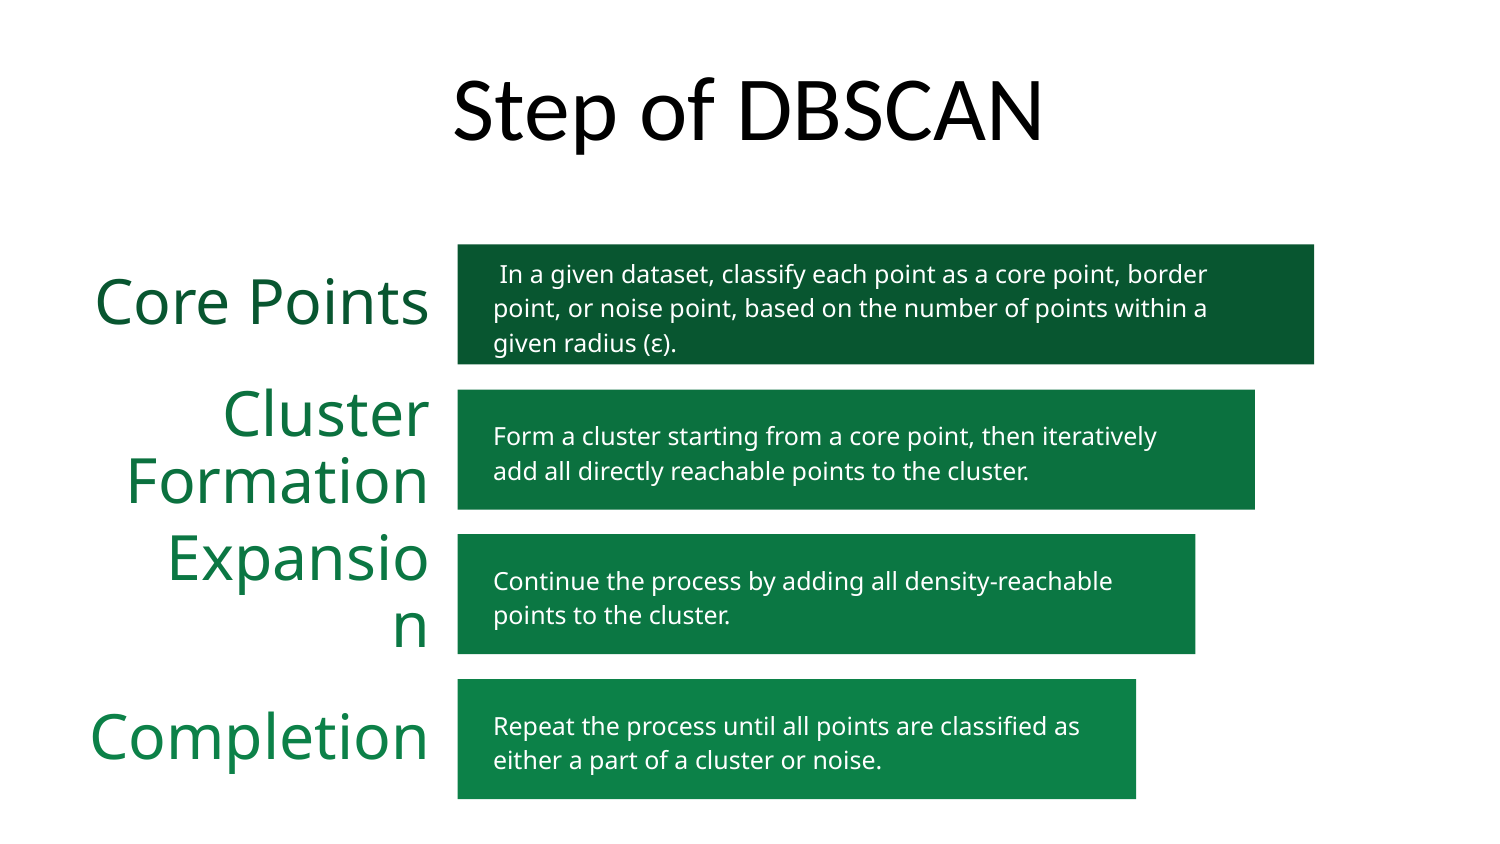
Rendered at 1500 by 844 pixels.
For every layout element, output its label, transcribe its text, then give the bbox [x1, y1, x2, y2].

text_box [72, 389, 1256, 510]
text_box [0, 244, 1315, 365]
title Step of DBSCAN [75, 33, 1425, 175]
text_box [124, 533, 1196, 655]
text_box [72, 678, 1137, 800]
